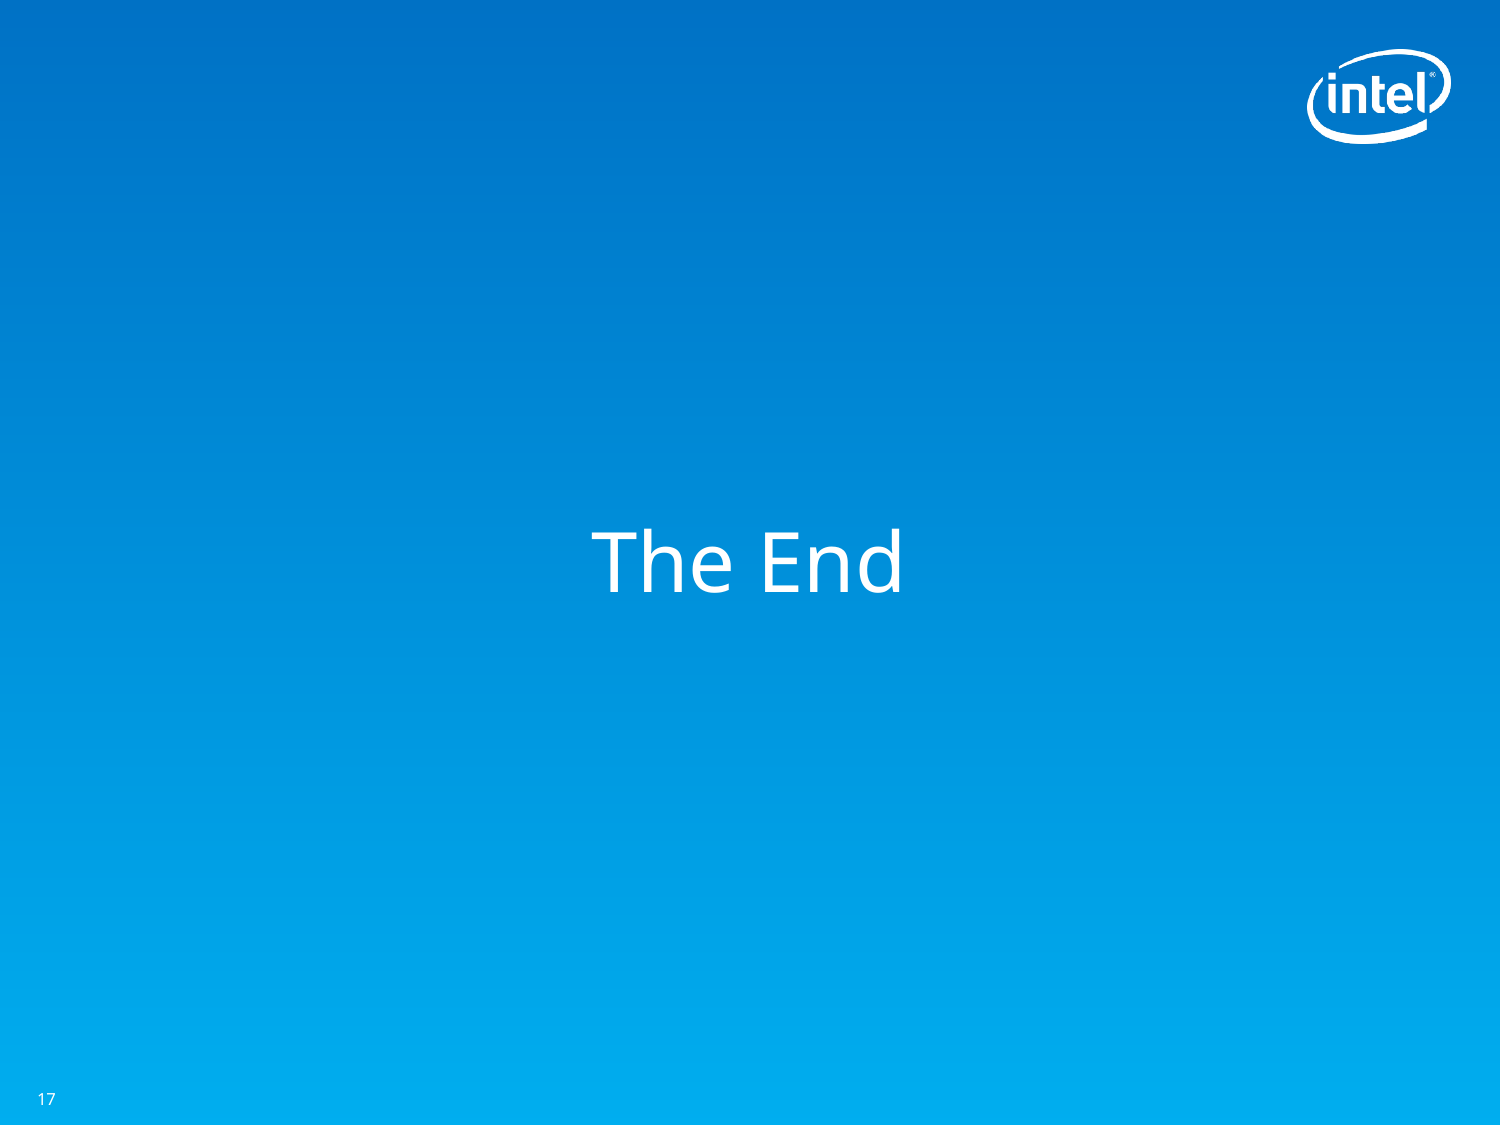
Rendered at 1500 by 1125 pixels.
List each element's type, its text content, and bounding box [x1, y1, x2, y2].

picture [1307, 49, 1451, 144]
slide_number 17 [12, 1074, 81, 1125]
title The End [217, 447, 1281, 672]
